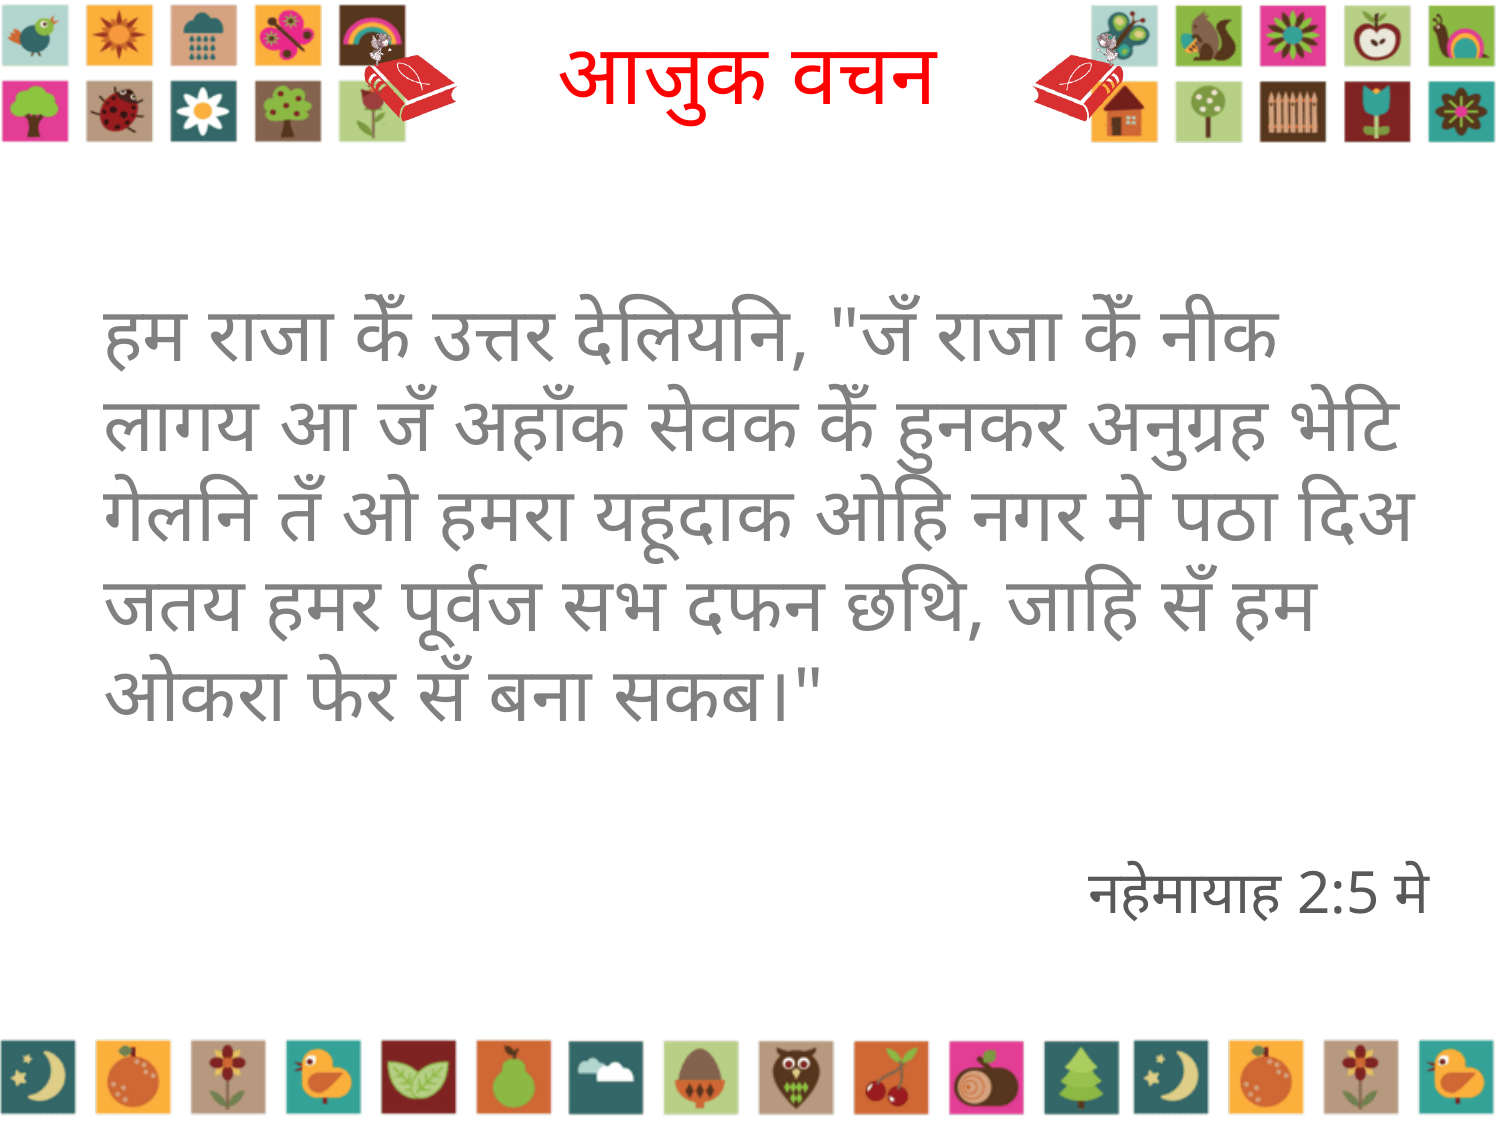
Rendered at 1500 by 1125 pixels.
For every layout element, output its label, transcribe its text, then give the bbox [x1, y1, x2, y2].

picture [1001, 3, 1500, 150]
text_box हम राजा केँ उत्तर देलियनि, "जँ राजा केँ नीक लागय आ जँ अहाँक सेवक केँ हुनकर अनुग्रह भेटि गेलनि तँ ओ हमरा यहूदाक ओहि नगर मे पठा दिअ जतय हमर पूर्वज सभ दफन छथि, जाहि सँ हम ओकरा फेर सँ बना सकब।" [88, 278, 1436, 744]
text_box आजुक वचन [425, 13, 1078, 129]
picture [0, 3, 489, 150]
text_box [0, 1028, 1500, 1118]
text_box नहेमायाह 2:5 मे [812, 848, 1444, 933]
